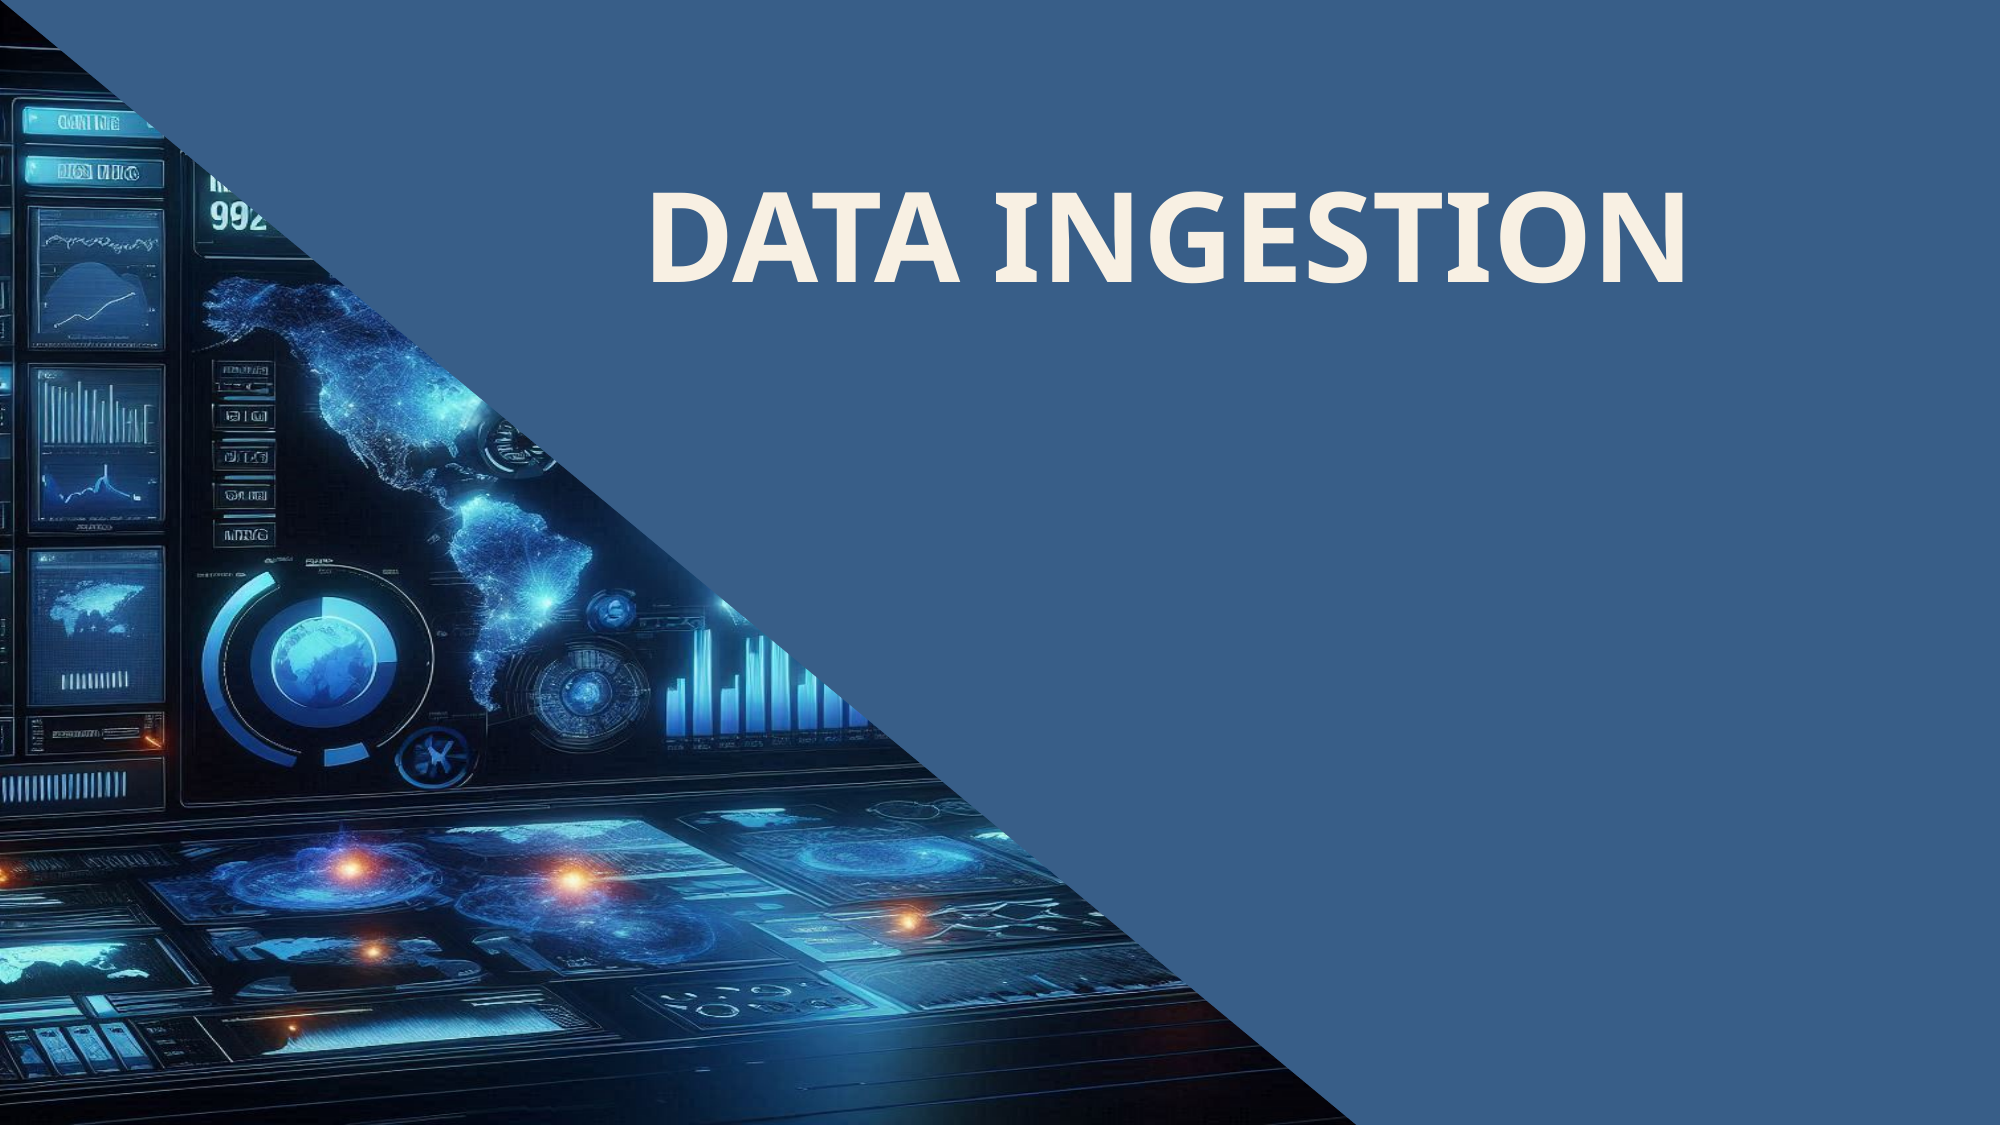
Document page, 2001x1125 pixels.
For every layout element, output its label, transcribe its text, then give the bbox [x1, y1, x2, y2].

title Data ingestion [1357, 38, 1966, 445]
picture [0, 0, 1357, 1125]
